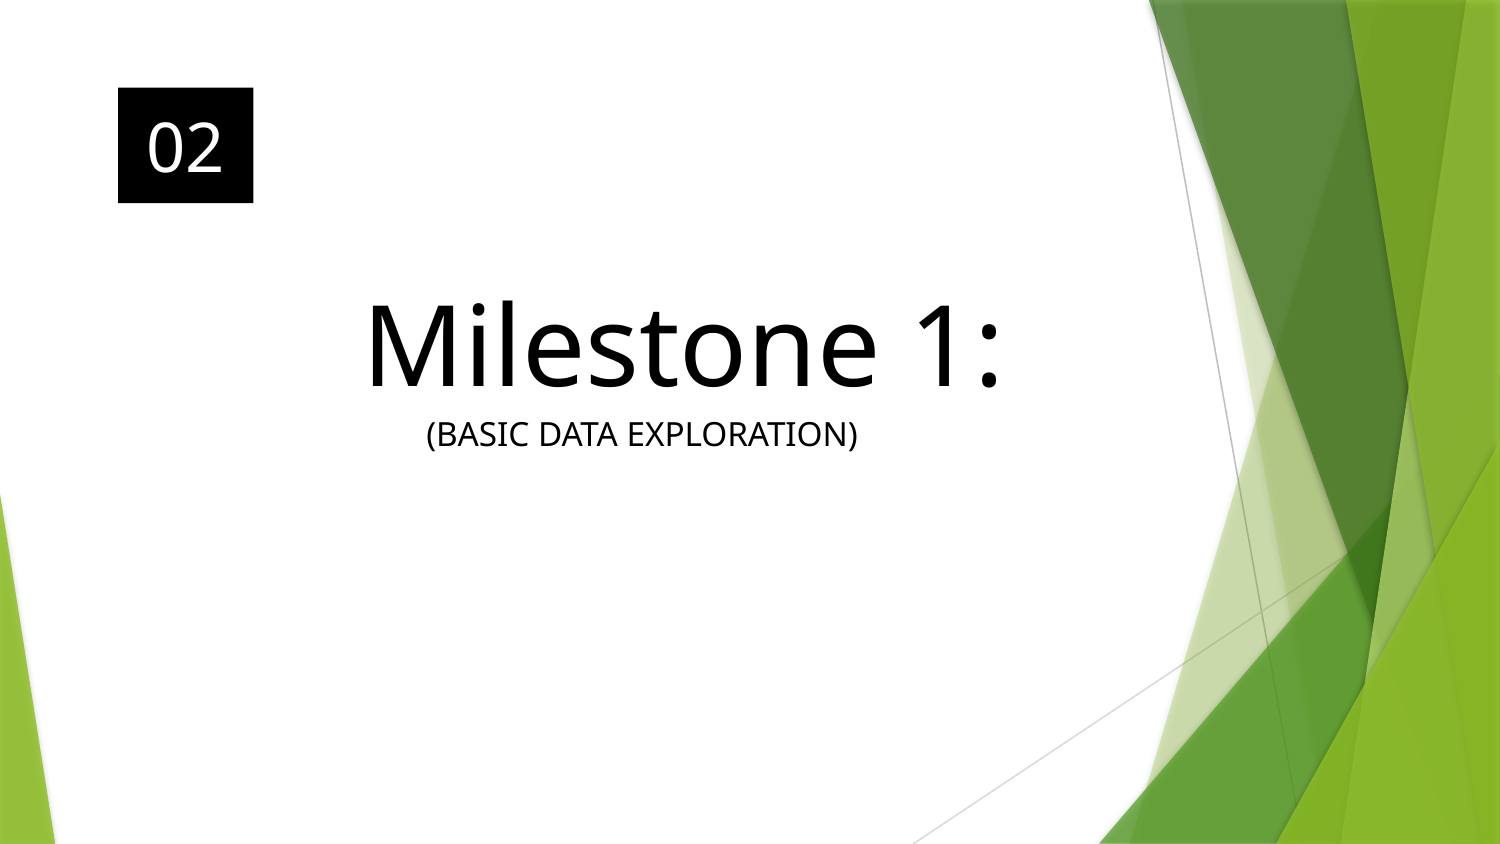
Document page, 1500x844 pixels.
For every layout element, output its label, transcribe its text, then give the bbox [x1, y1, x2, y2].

title 02 [118, 87, 254, 204]
text_box (BASIC DATA EXPLORATION) [411, 406, 1234, 461]
title Milestone 1: [347, 28, 1500, 559]
